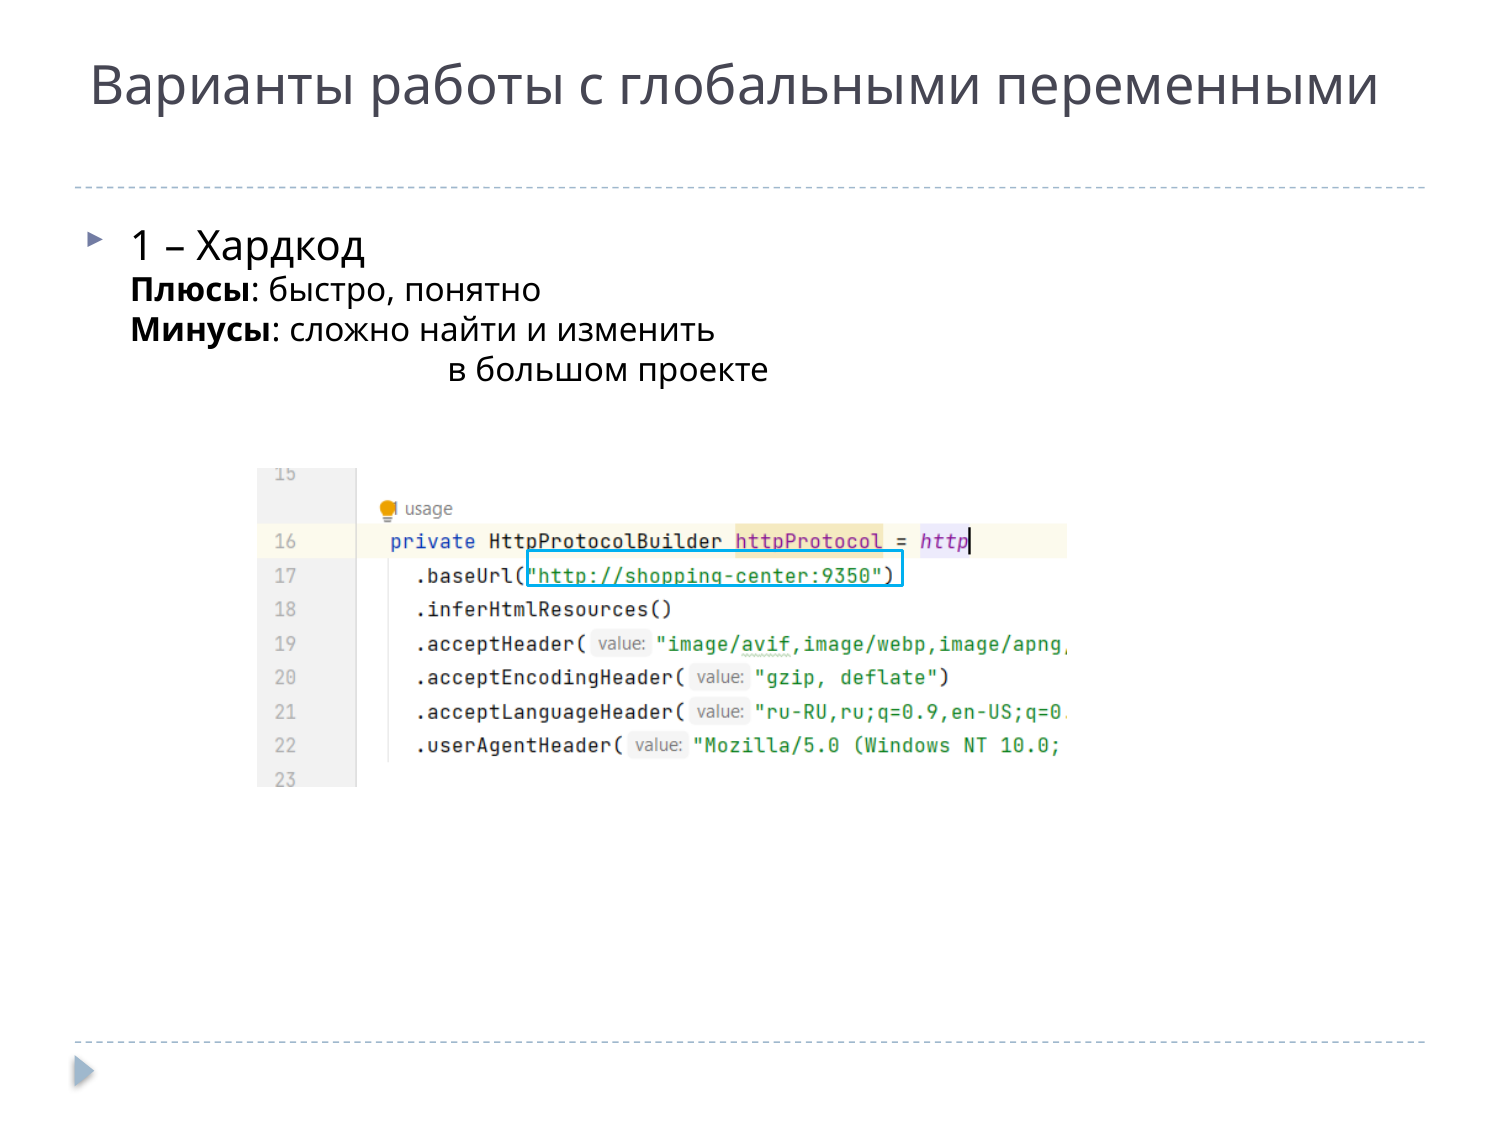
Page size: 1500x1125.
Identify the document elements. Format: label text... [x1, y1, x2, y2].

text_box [257, 468, 1067, 787]
list 1 – Хардкод Плюсы: быстро, понятно Минусы: сложно найти и изменить в большом проекте [70, 210, 1421, 1021]
title Варианты работы с глобальными переменными [75, 24, 1425, 188]
